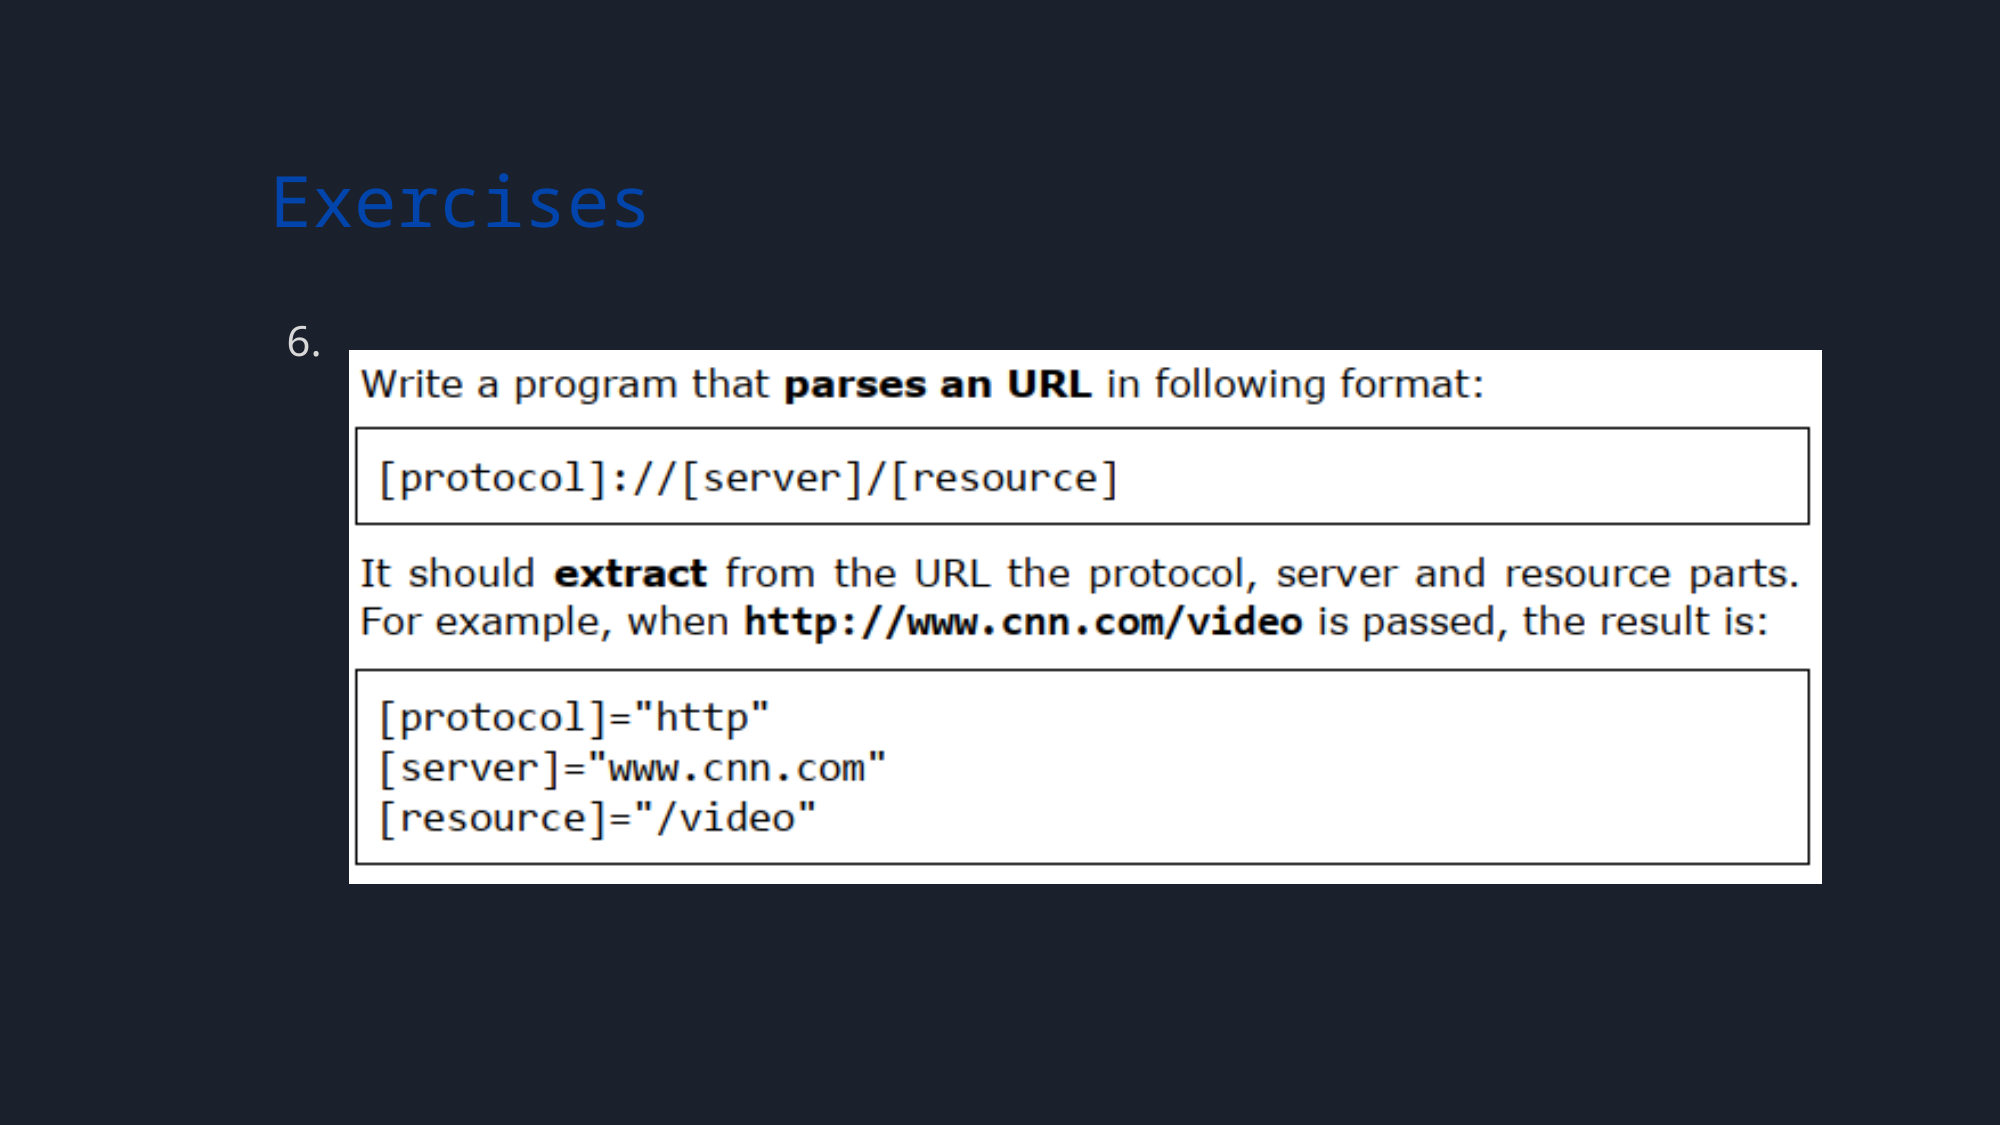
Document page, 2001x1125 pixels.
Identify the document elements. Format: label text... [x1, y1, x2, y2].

list 6. [249, 299, 1750, 1000]
title Exercises [249, 75, 1750, 263]
picture [349, 350, 1822, 885]
